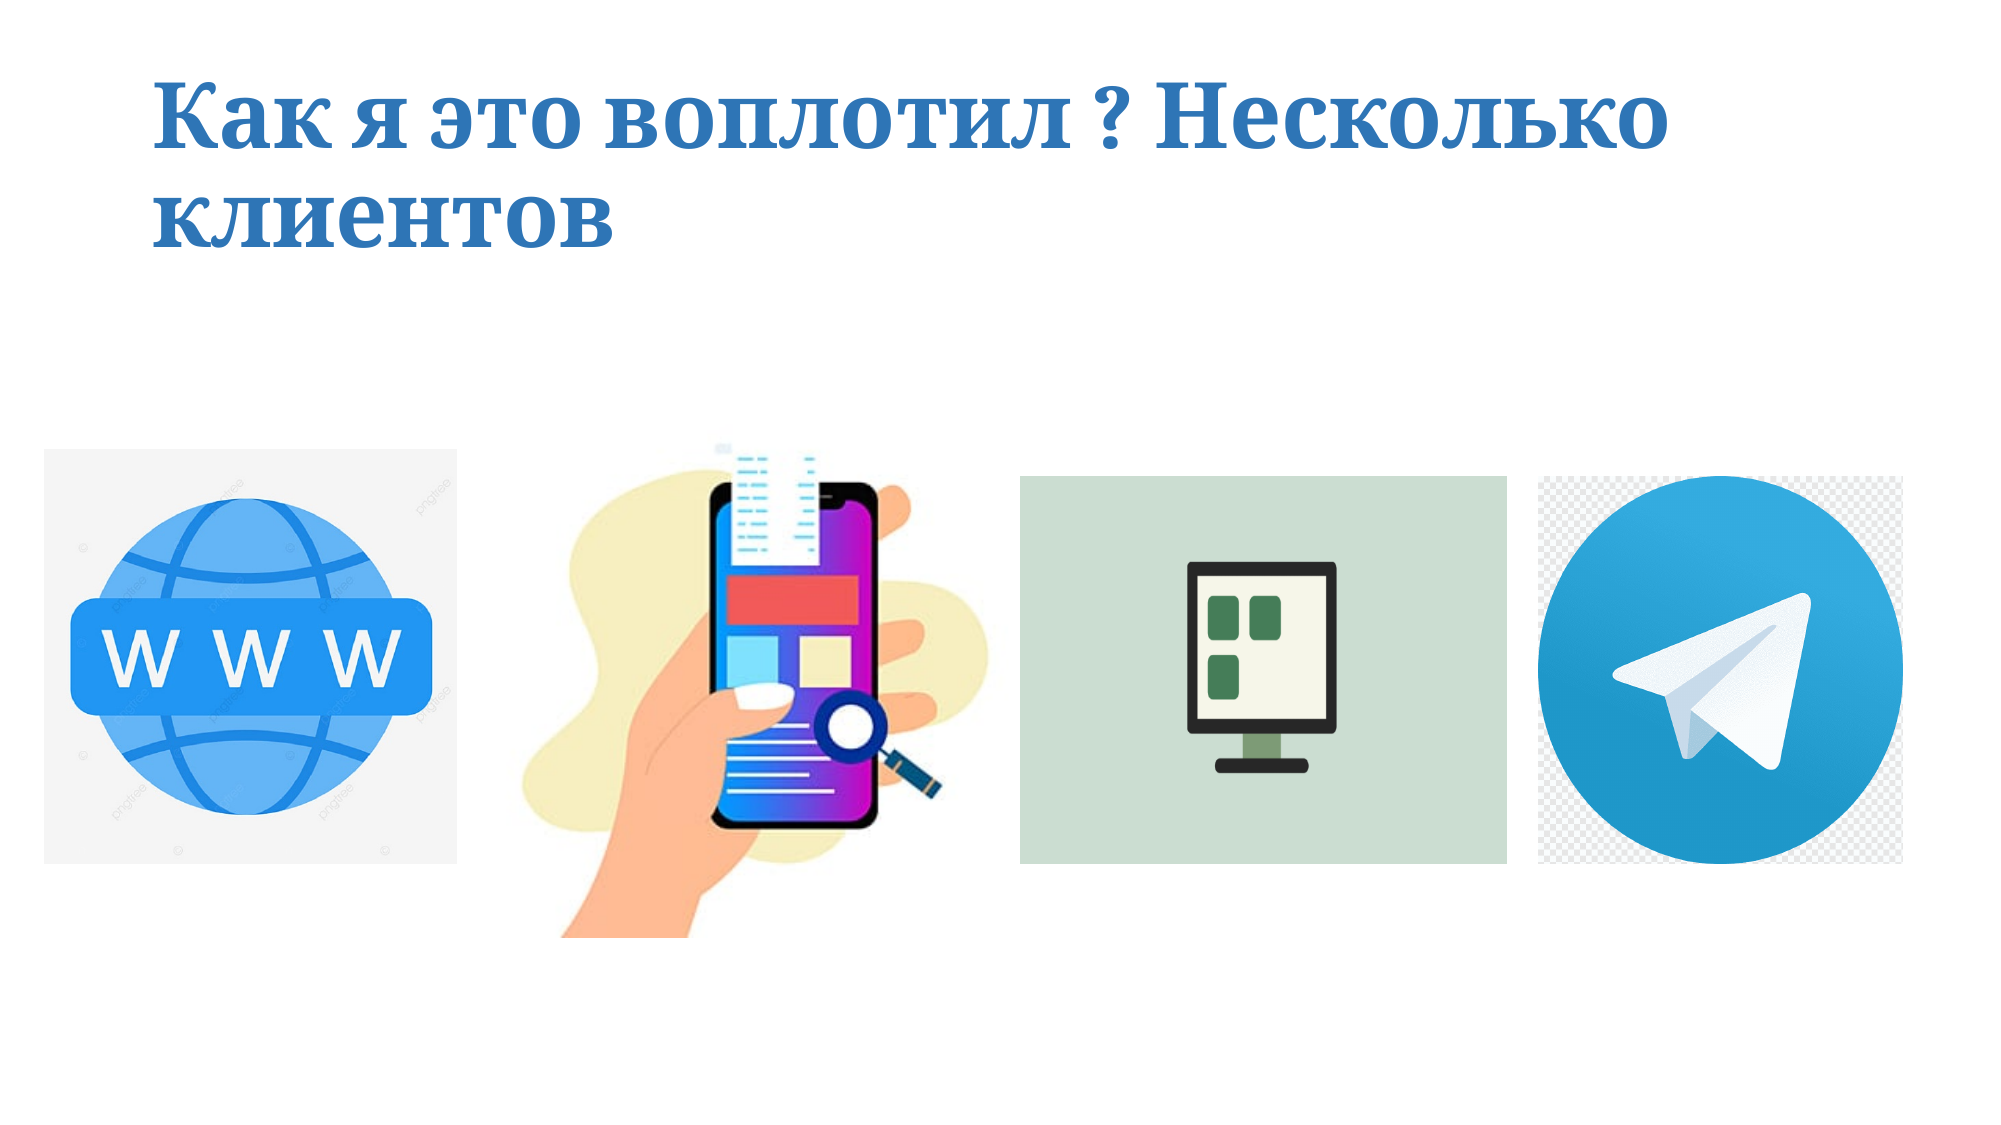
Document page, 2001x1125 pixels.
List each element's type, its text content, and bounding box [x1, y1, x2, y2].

picture [457, 375, 1507, 938]
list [44, 449, 457, 864]
title Как я это воплотил ? Несколько клиентов [137, 59, 1863, 278]
picture [1538, 476, 1903, 864]
